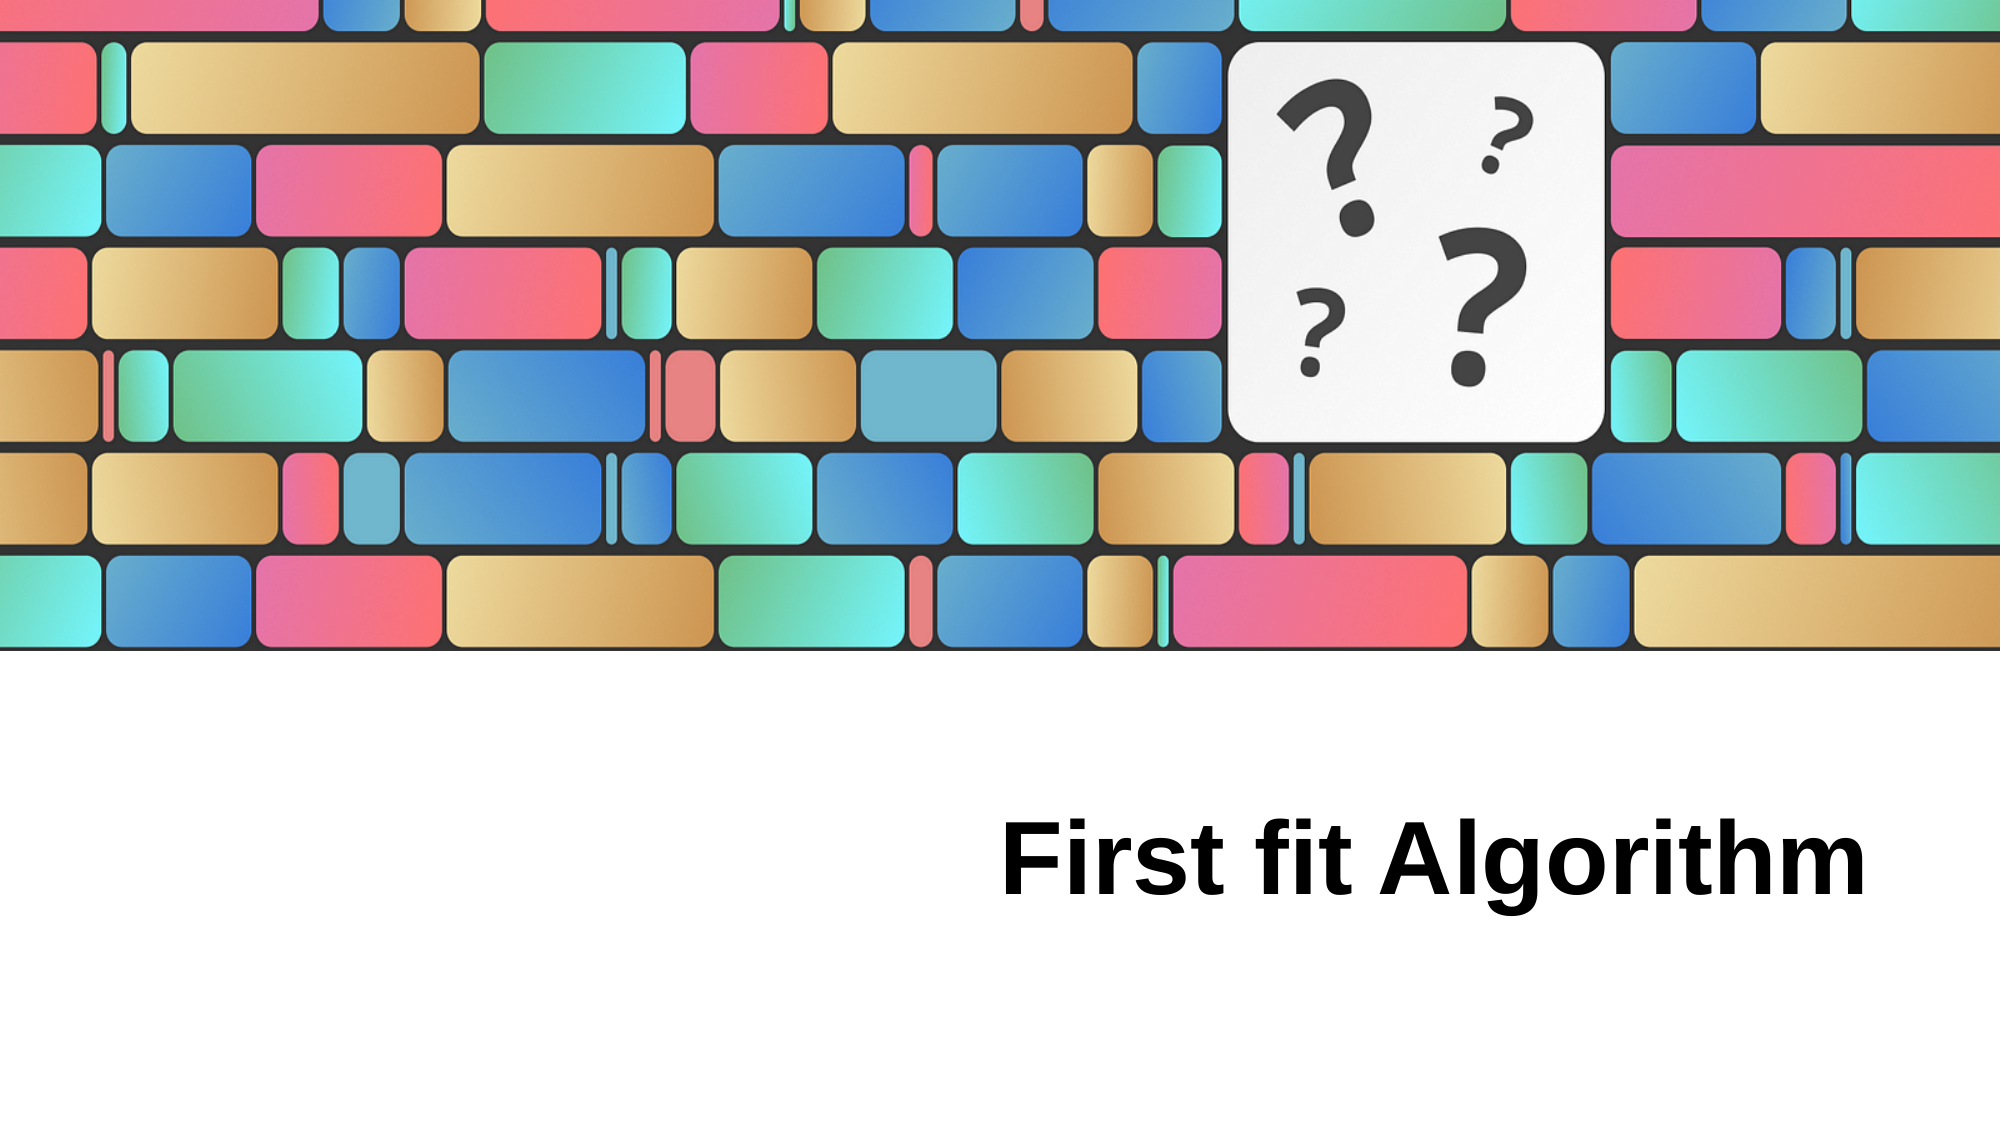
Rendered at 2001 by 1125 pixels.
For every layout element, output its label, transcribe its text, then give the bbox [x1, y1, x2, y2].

text_box [242, 662, 2000, 1094]
picture [0, 0, 2000, 652]
title First fit Algorithm [999, 790, 2000, 959]
